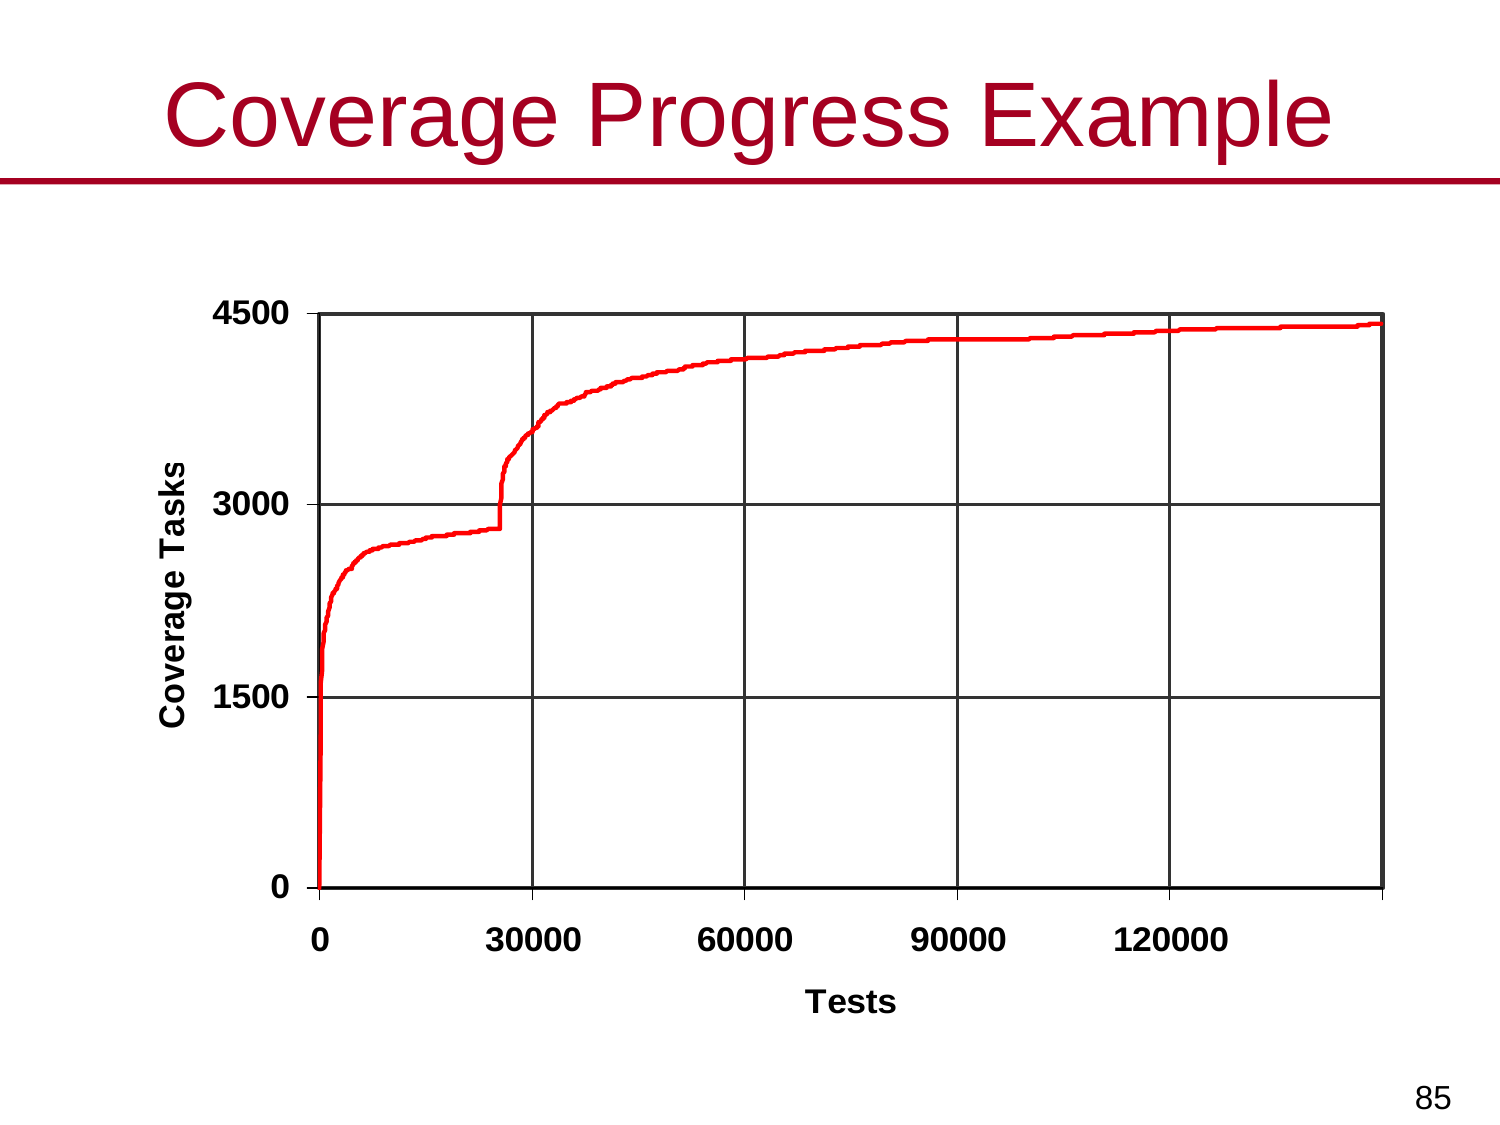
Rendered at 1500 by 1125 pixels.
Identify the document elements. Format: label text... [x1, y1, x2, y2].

title Coverage Progress Example [0, 44, 1500, 175]
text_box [119, 262, 1406, 1057]
